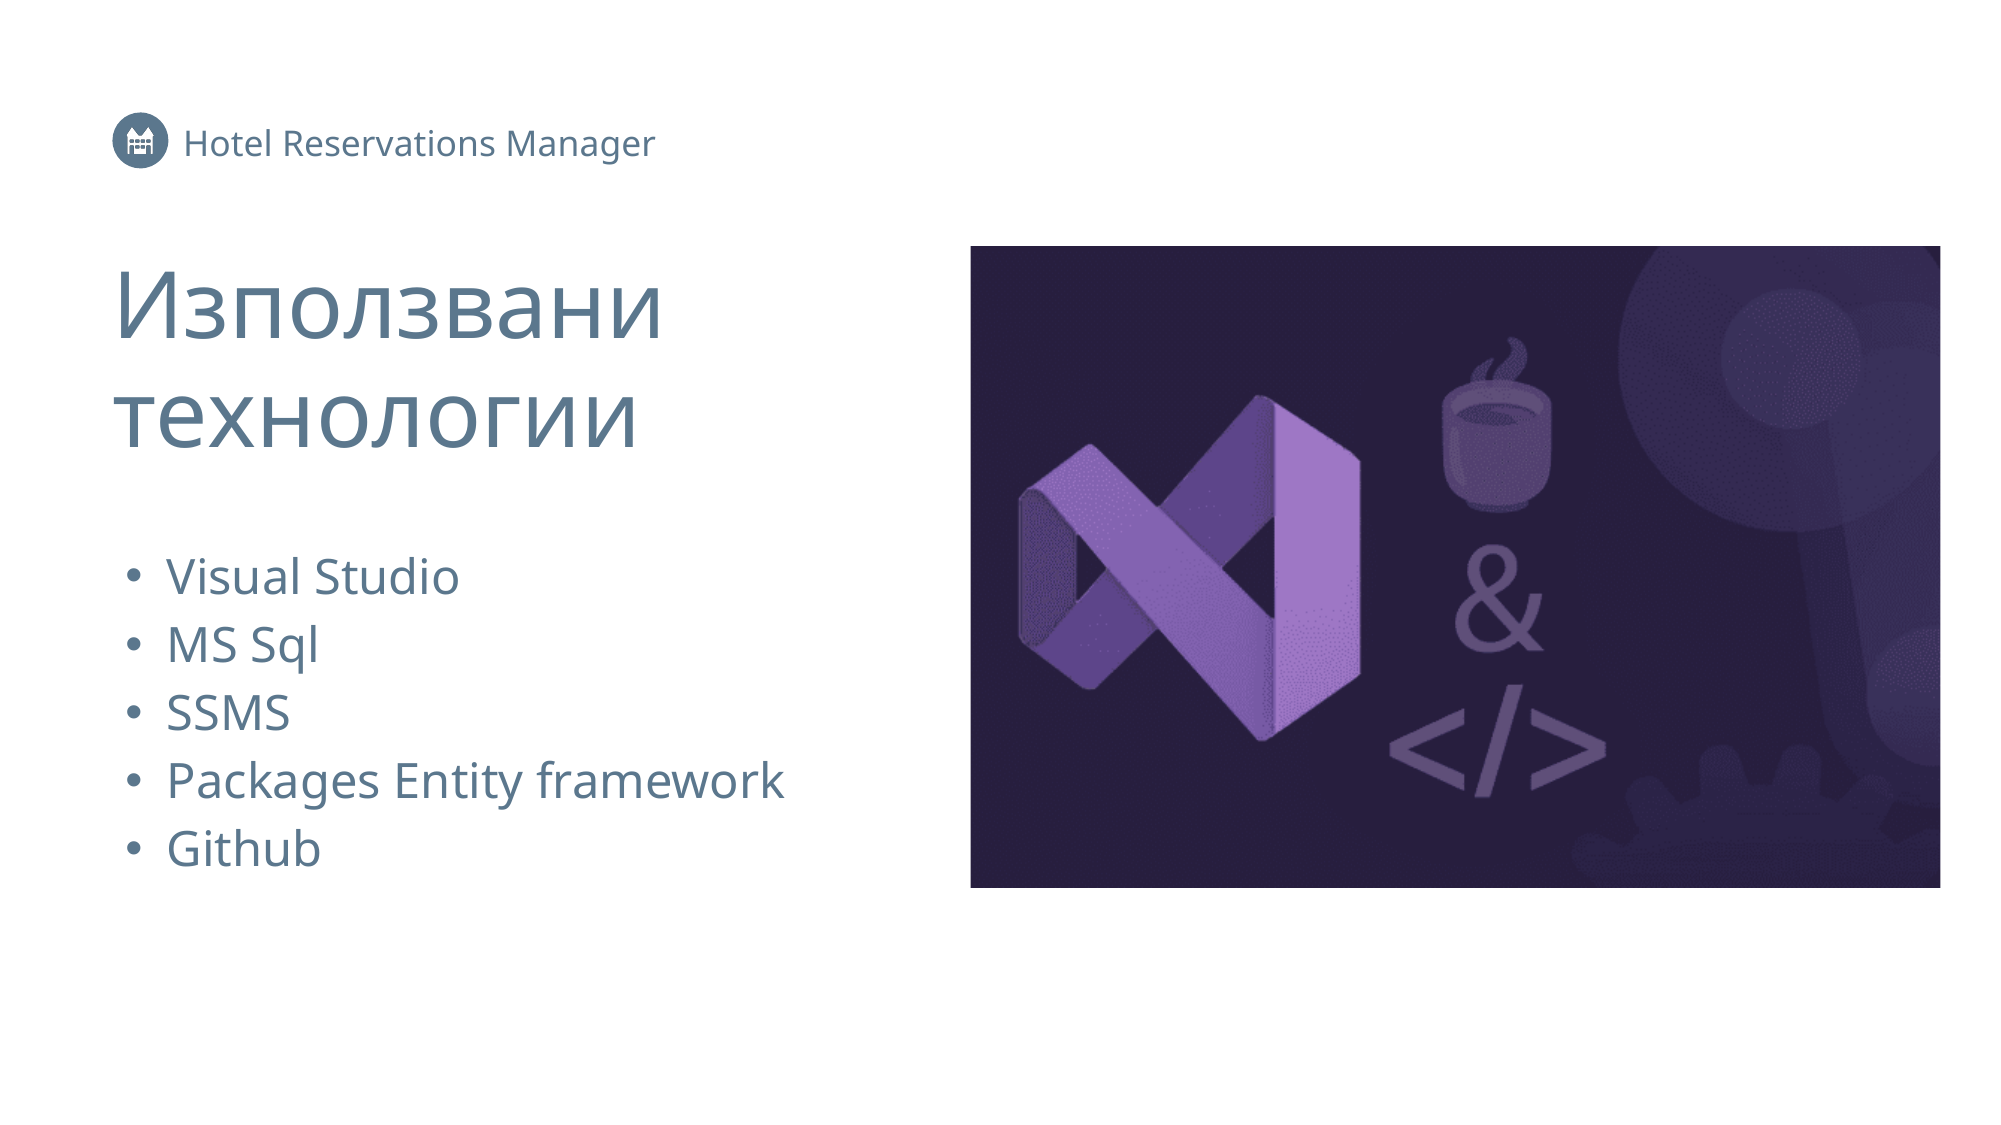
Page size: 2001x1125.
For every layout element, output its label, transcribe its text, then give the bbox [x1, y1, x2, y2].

text_box Използвани технологии [112, 248, 835, 466]
text_box Visual Studio MS Sql SSMS Packages Entity framework Github [84, 536, 864, 877]
text_box [970, 246, 1941, 888]
text_box Hotel Reservations Manager [183, 114, 703, 164]
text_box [111, 111, 169, 169]
